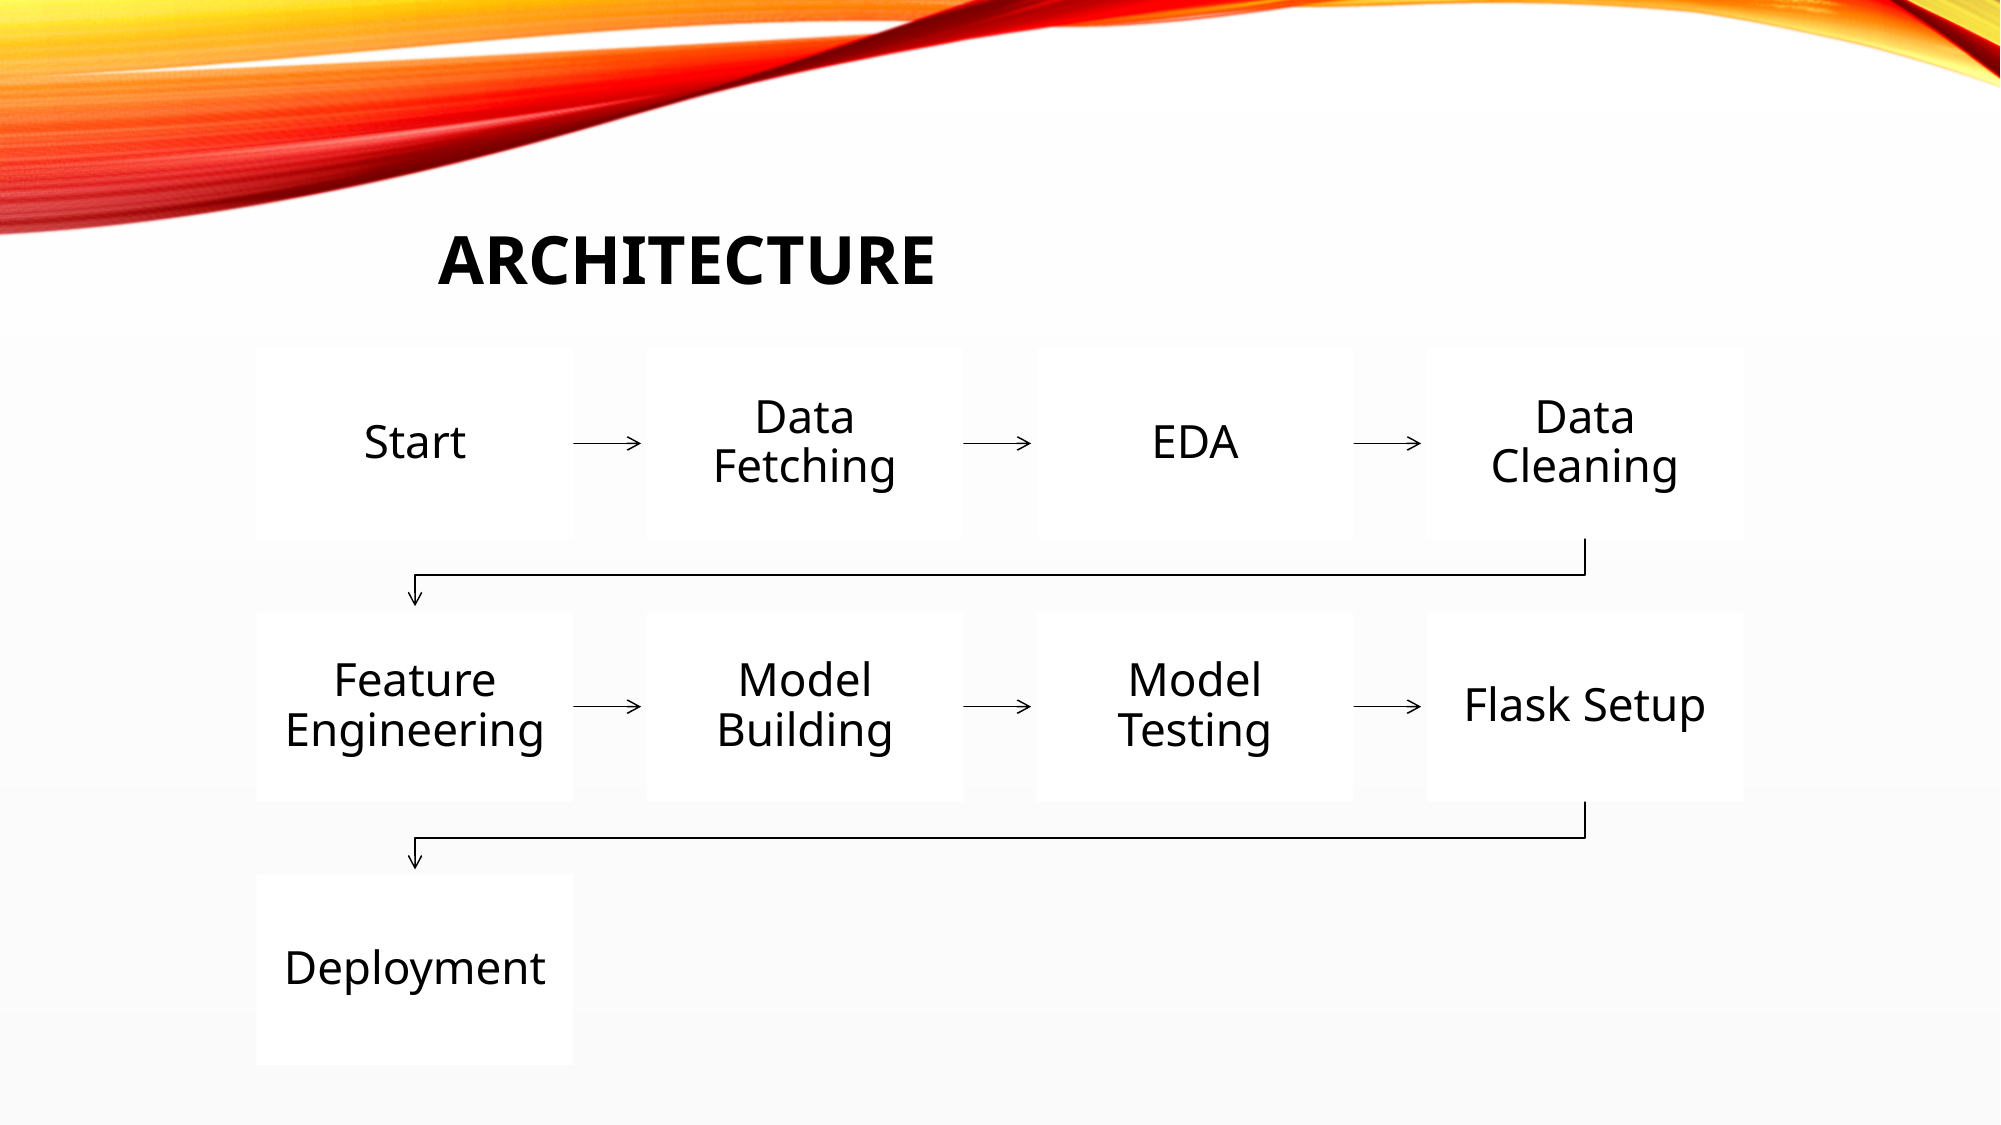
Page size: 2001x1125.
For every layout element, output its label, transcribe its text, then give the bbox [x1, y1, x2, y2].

title Architecture [276, 177, 953, 347]
picture [0, 0, 2000, 237]
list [112, 347, 1888, 1066]
